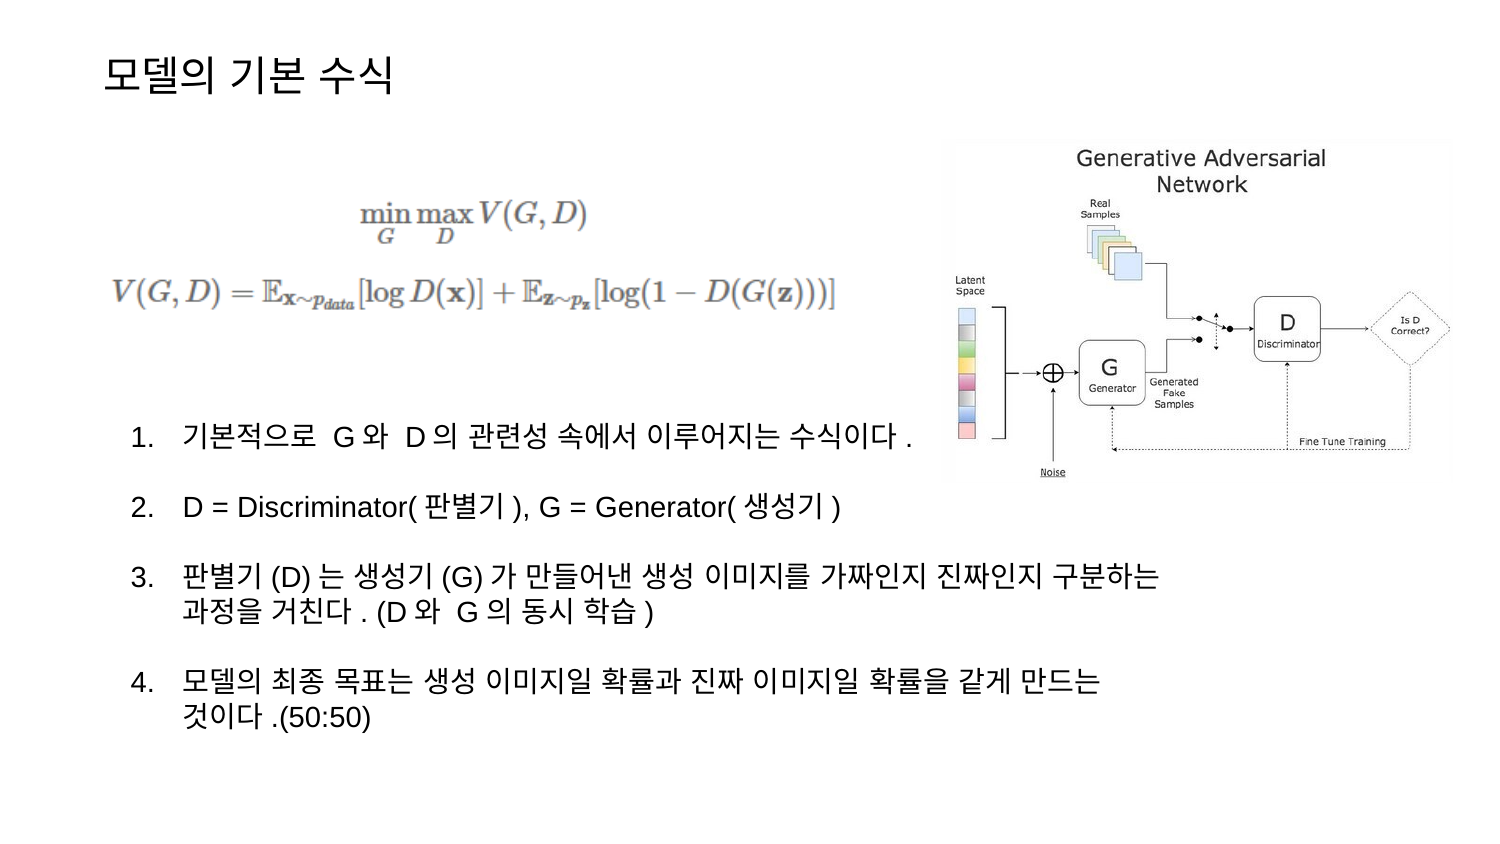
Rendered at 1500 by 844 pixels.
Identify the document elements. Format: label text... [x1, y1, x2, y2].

picture [105, 178, 844, 324]
picture [941, 138, 1454, 483]
text_box 모델의 기본 수식 [88, 34, 1237, 115]
text_box 기본적으로 G와 D의 관련성 속에서 이루어지는 수식이다. D = Discriminator(판별기), G = Generator(생성기) 판별기(D)는 생성기(G)가 만들어낸 생성 이미지를 가짜인지 진짜인지 구분하는 과정을 거친다. (D와 G의 동시 학습) 모델의 최종 목표는 생성 이미지일 확률과 진짜 이미지일 확률을 같게 만드는 것이다.(50:50) [92, 403, 1183, 748]
